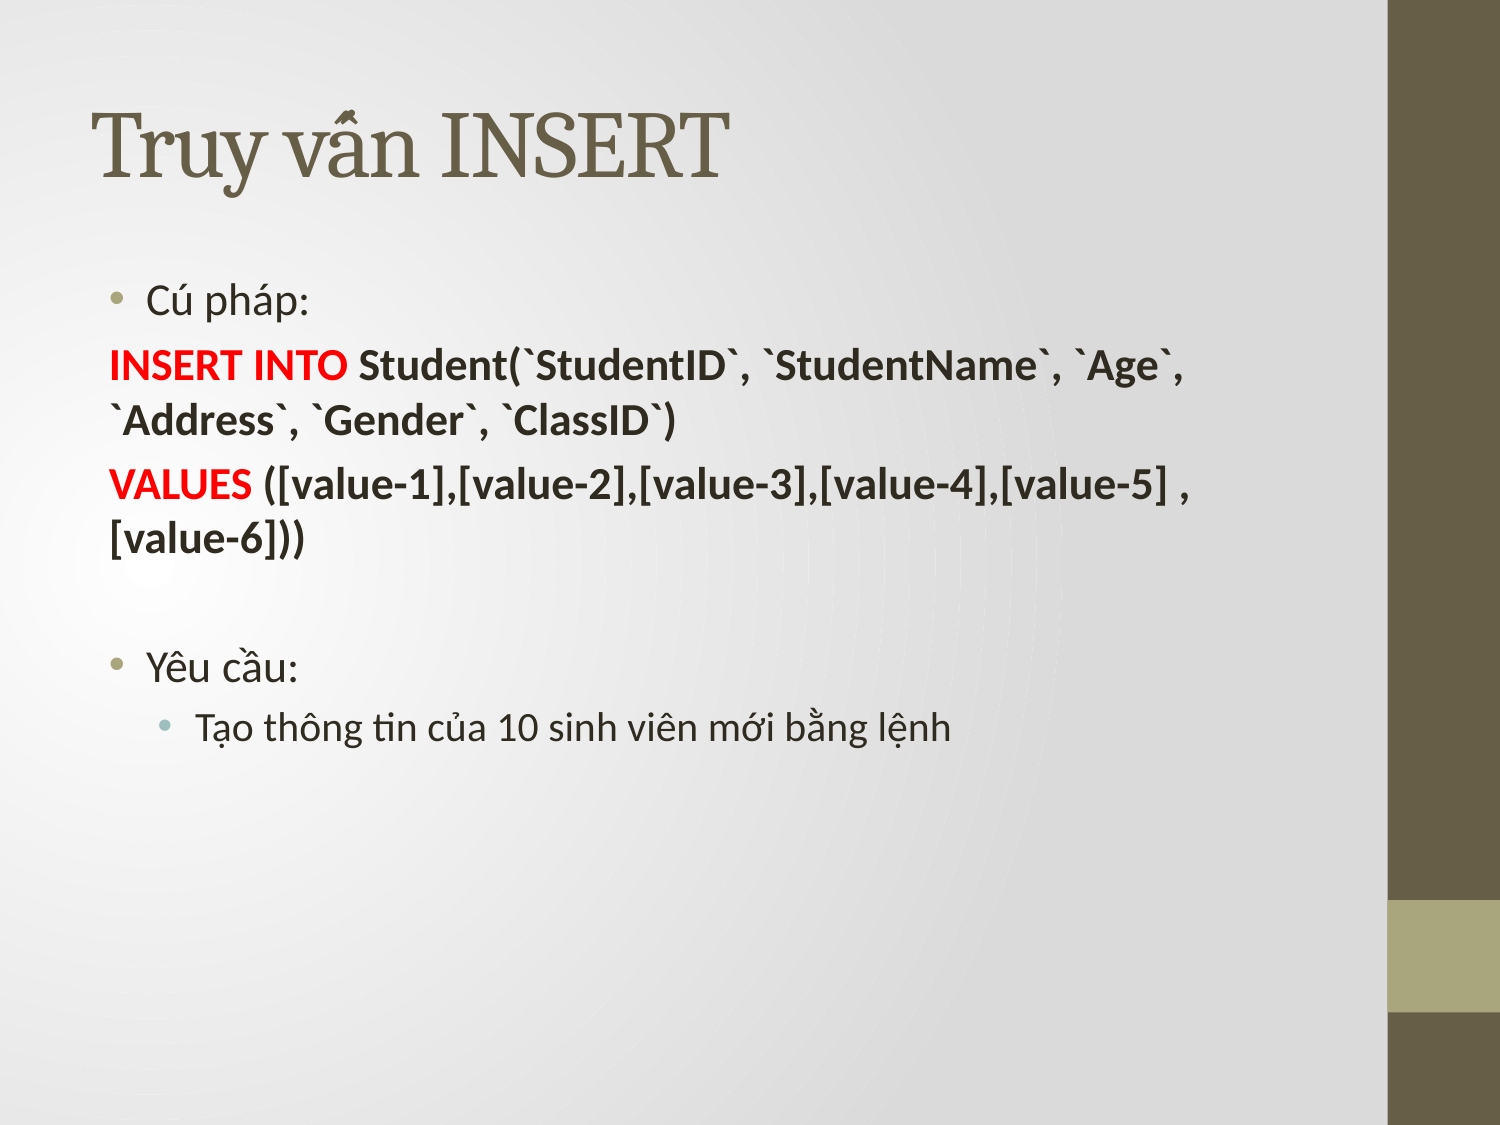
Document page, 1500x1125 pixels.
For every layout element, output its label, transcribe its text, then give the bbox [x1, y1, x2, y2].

title Truy vấn INSERT [75, 45, 1325, 233]
list Cú pháp: INSERT INTO Student(`StudentID`, `StudentName`, `Age`, `Address`, `Gender`, `ClassID`) VALUES ([value-1],[value-2],[value-3],[value-4],[value-5] ,[value-6])) Yêu cầu: Tạo thông tin của 10 sinh viên mới bằng lệnh [75, 262, 1325, 1050]
